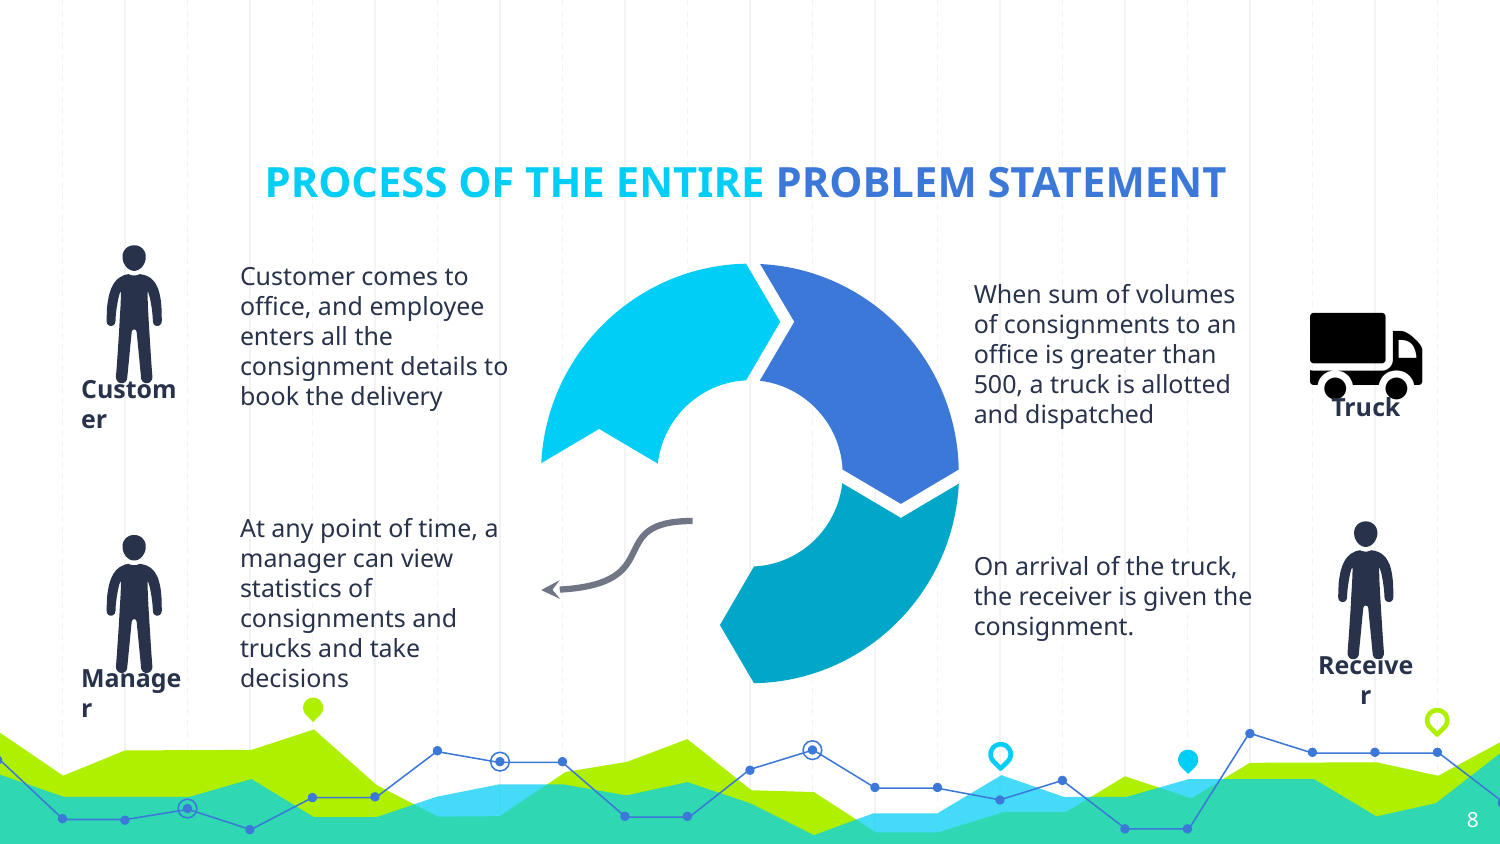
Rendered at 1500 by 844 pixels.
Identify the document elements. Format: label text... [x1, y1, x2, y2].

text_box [106, 534, 163, 674]
list Truck [1297, 376, 1434, 429]
list Receiver [1297, 634, 1434, 687]
list Manager [65, 647, 203, 700]
list On arrival of the truck, the receiver is given the consignment. [958, 535, 1275, 721]
list At any point of time, a manager can view statistics of consignments and trucks and take decisions [225, 497, 535, 683]
list Customer comes to office, and employee enters all the consignment details to book the delivery [225, 245, 542, 431]
list When sum of volumes of consignments to an office is greater than 500, a truck is allotted and dispatched [961, 263, 1275, 449]
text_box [106, 245, 163, 384]
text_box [540, 263, 960, 684]
title PROCESS OF THE ENTIRE PROBLEM STATEMENT [171, 103, 1320, 222]
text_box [1337, 521, 1394, 660]
picture [1303, 293, 1429, 419]
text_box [540, 520, 693, 591]
list Customer [65, 358, 203, 411]
slide_number ‹#› [1403, 791, 1494, 844]
